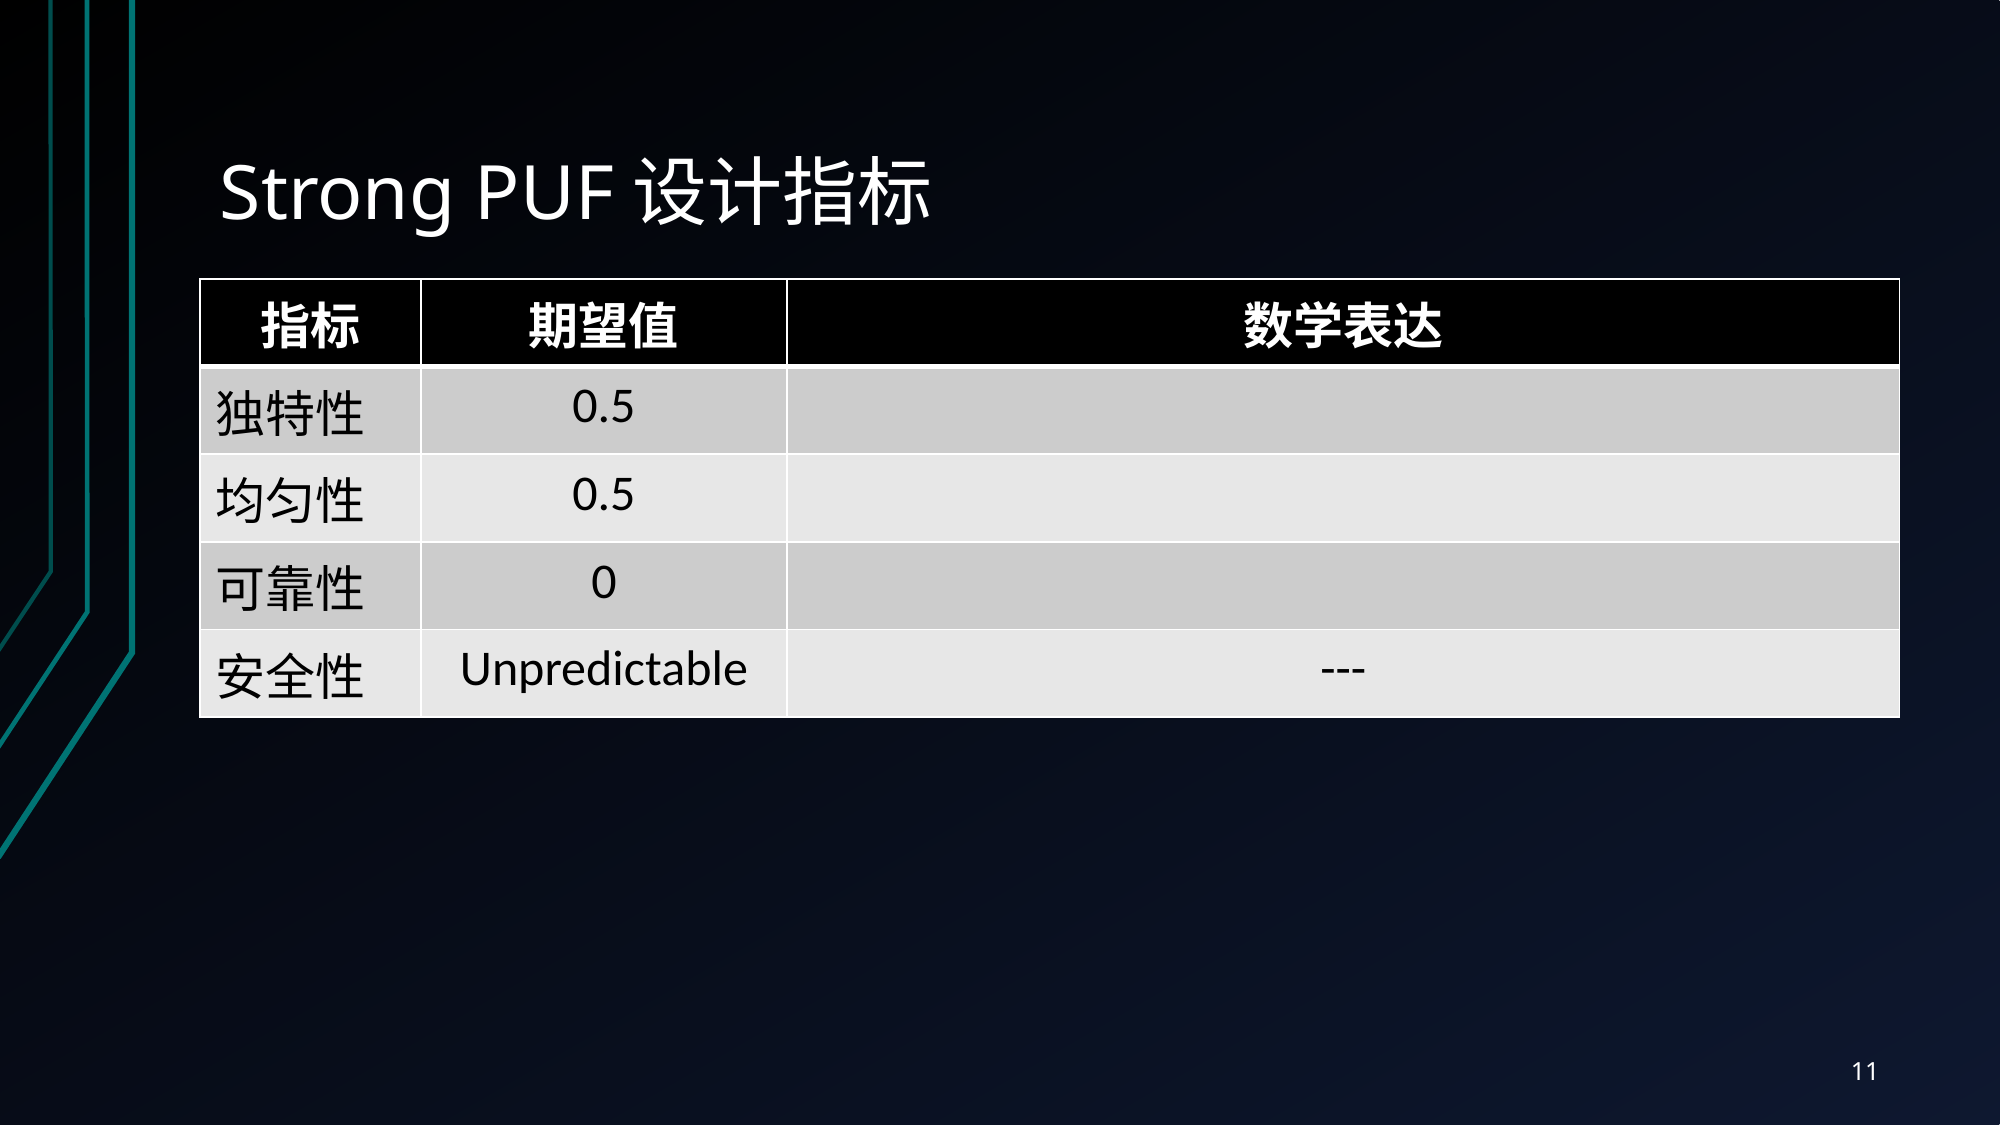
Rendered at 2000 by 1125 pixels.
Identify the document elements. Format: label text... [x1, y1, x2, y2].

slide_number 11 [1732, 1042, 1900, 1103]
title Strong PUF设计指标 [199, 45, 1900, 246]
